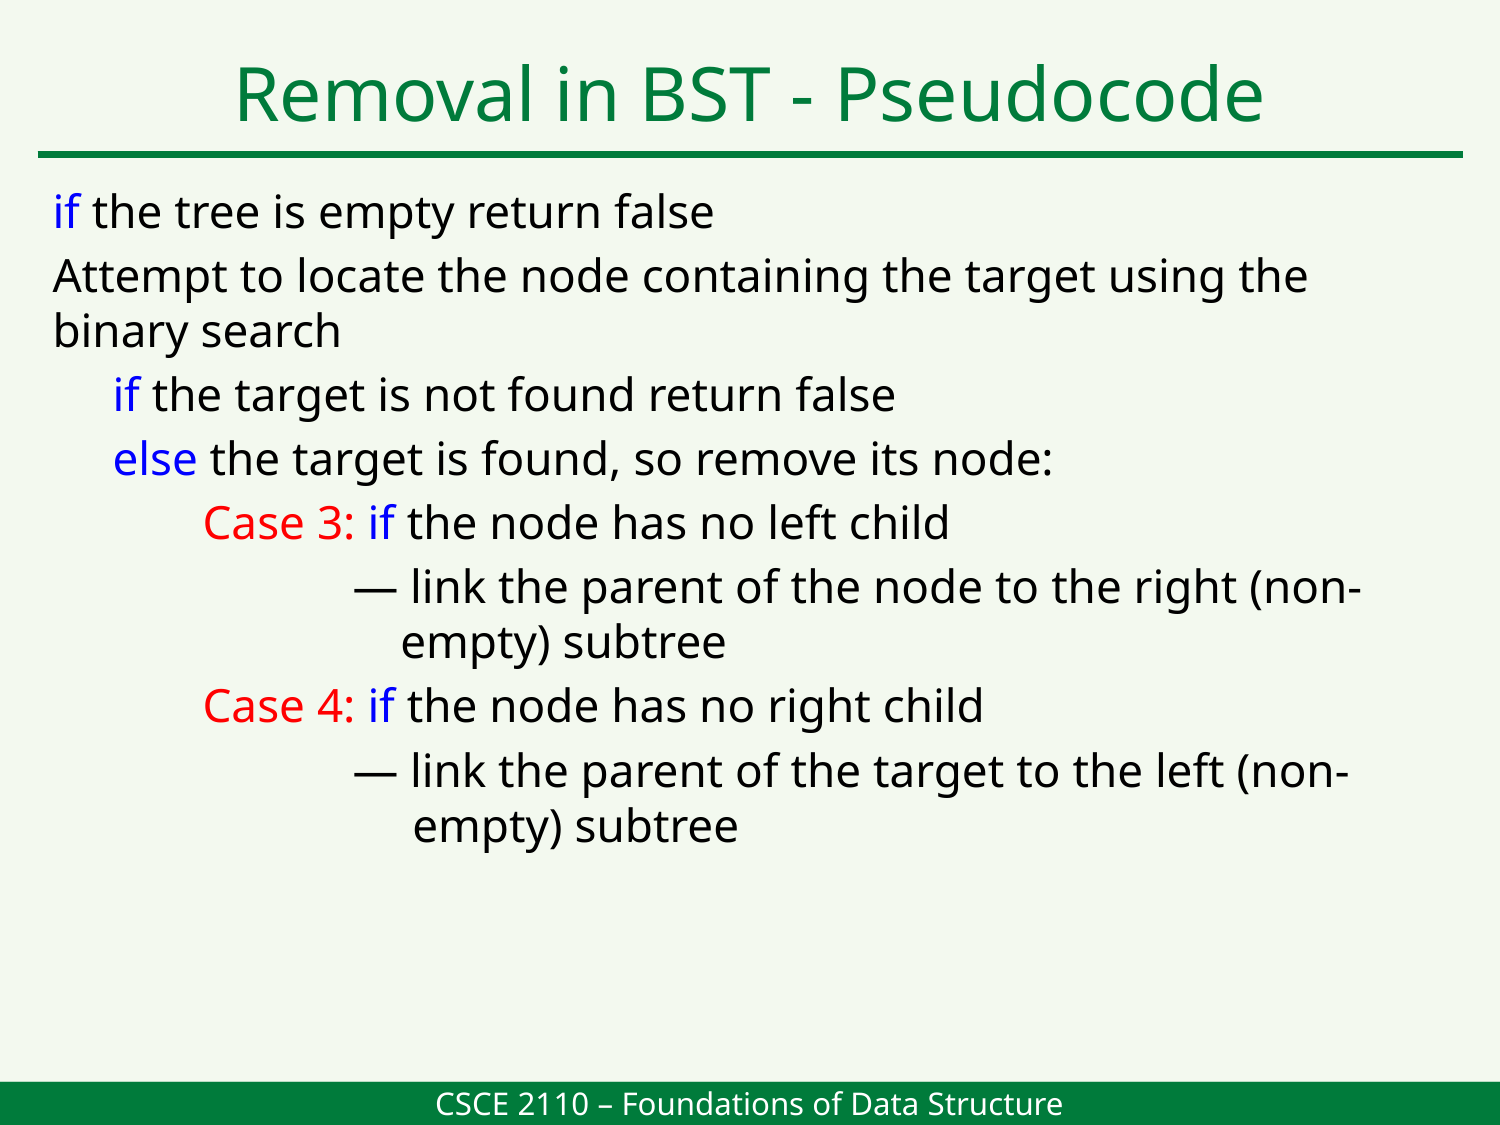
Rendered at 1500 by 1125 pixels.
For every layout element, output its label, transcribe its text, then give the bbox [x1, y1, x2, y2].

text_box if the tree is empty return false Attempt to locate the node containing the target using the binary search if the target is not found return false else the target is found, so remove its node: Case 3: if the node has no left child ― link the parent of the node to the right (non- empty) subtree Case 4: if the node has no right child ― link the parent of the target to the left (non- empty) subtree [37, 174, 1463, 1057]
text_box Removal in BST - Pseudocode [0, 27, 1500, 155]
